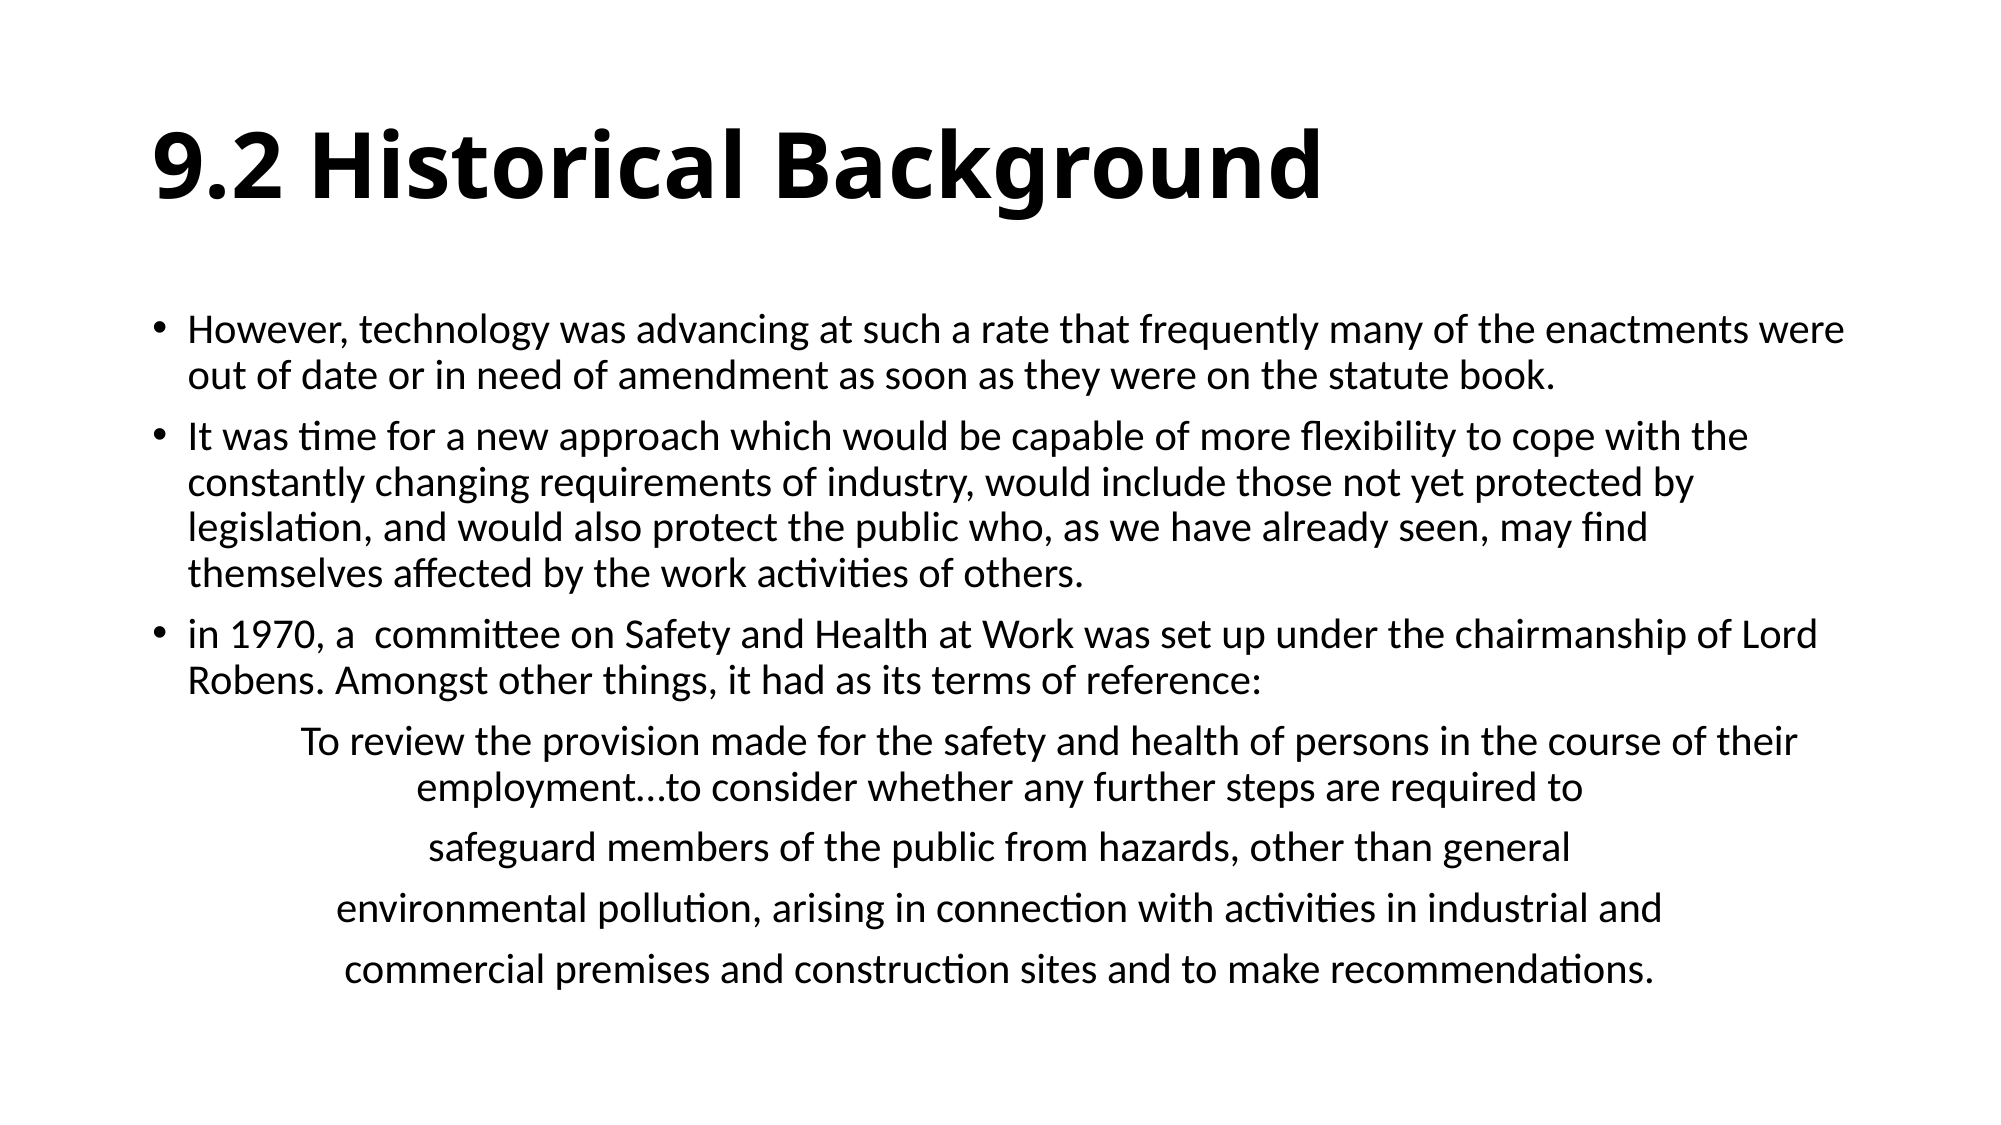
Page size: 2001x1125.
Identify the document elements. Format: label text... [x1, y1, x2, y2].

list However, technology was advancing at such a rate that frequently many of the enactments were out of date or in need of amendment as soon as they were on the statute book. It was time for a new approach which would be capable of more flexibility to cope with the constantly changing requirements of industry, would include those not yet protected by legislation, and would also protect the public who, as we have already seen, may find themselves affected by the work activities of others. in 1970, a committee on Safety and Health at Work was set up under the chairmanship of Lord Robens. Amongst other things, it had as its terms of reference: To review the provision made for the safety and health of persons in the course of their employment…to consider whether any further steps are required to safeguard members of the public from hazards, other than general environmental pollution, arising in connection with activities in industrial and commercial premises and construction sites and to make recommendations. [137, 299, 1863, 1014]
title 9.2 Historical Background [137, 59, 1863, 278]
